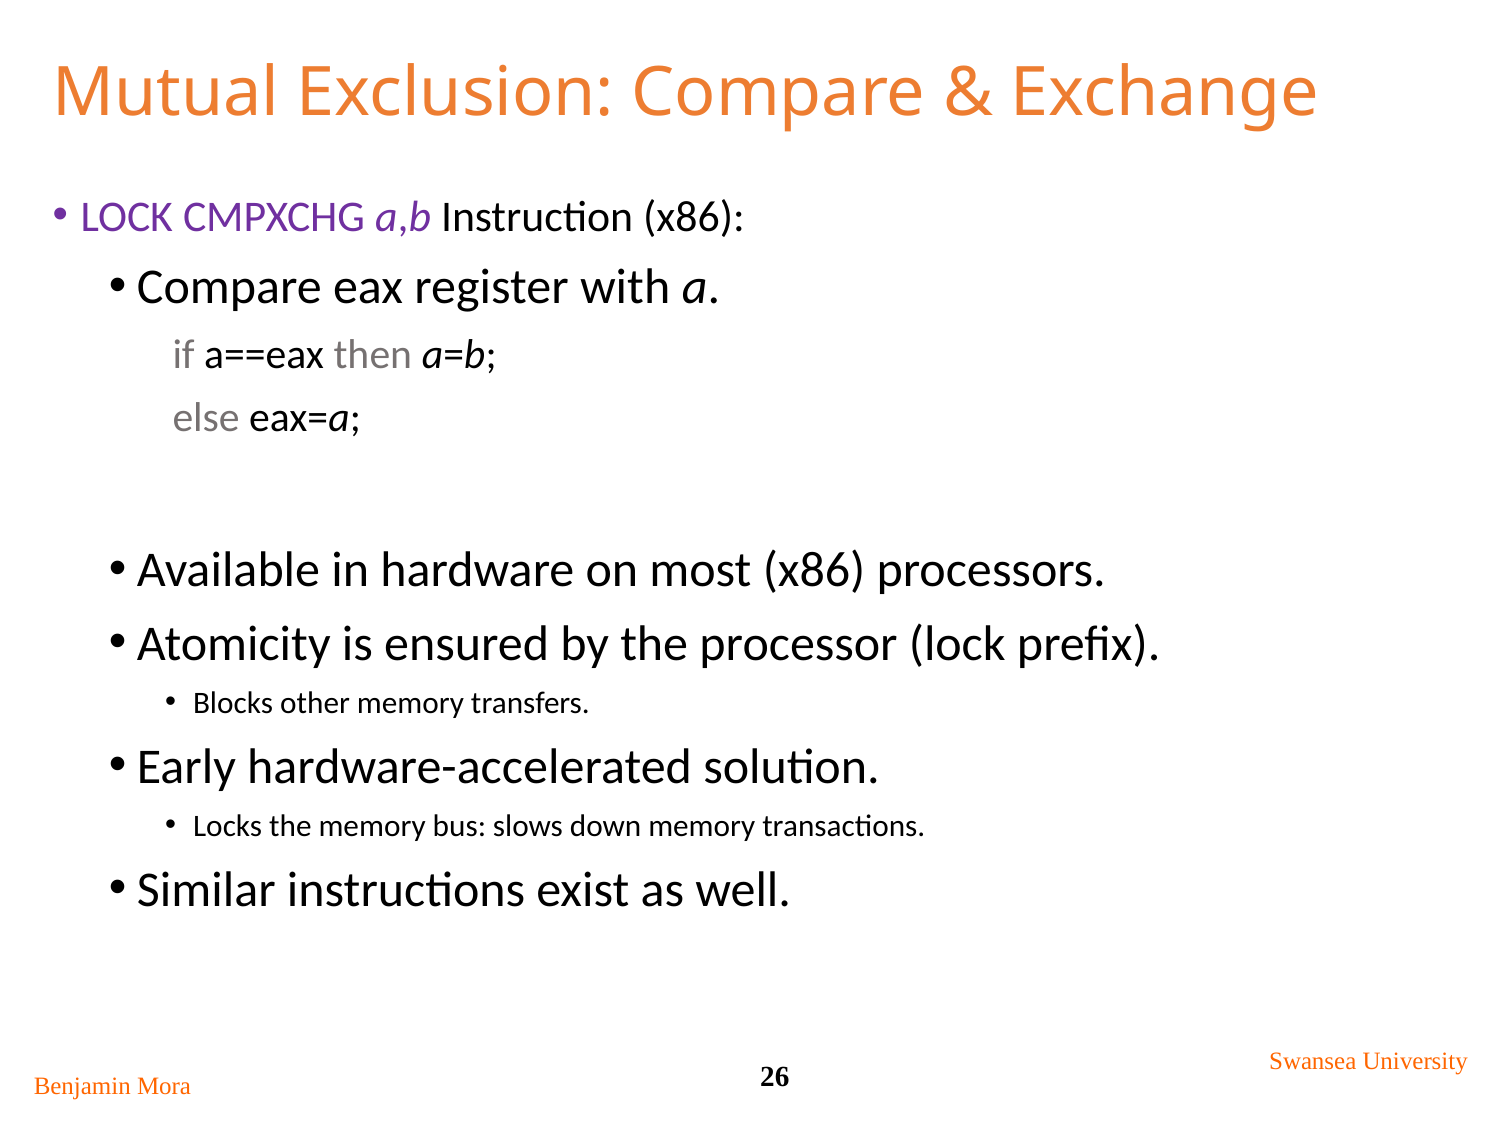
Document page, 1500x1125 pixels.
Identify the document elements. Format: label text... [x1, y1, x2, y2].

text_box 26 [675, 1049, 875, 1100]
title Mutual Exclusion: Compare & Exchange [37, 24, 1463, 163]
text_box Benjamin Mora [12, 1062, 213, 1108]
text_box Swansea University [1249, 1037, 1488, 1083]
list LOCK CMPXCHG a,b Instruction (x86): Compare eax register with a. if a==eax then a=b; else eax=a; Available in hardware on most (x86) processors. Atomicity is ensured by the processor (lock prefix). Blocks other memory transfers. Early hardware-accelerated solution. Locks the memory bus: slows down memory transactions. Similar instructions exist as well. [37, 174, 1463, 1038]
